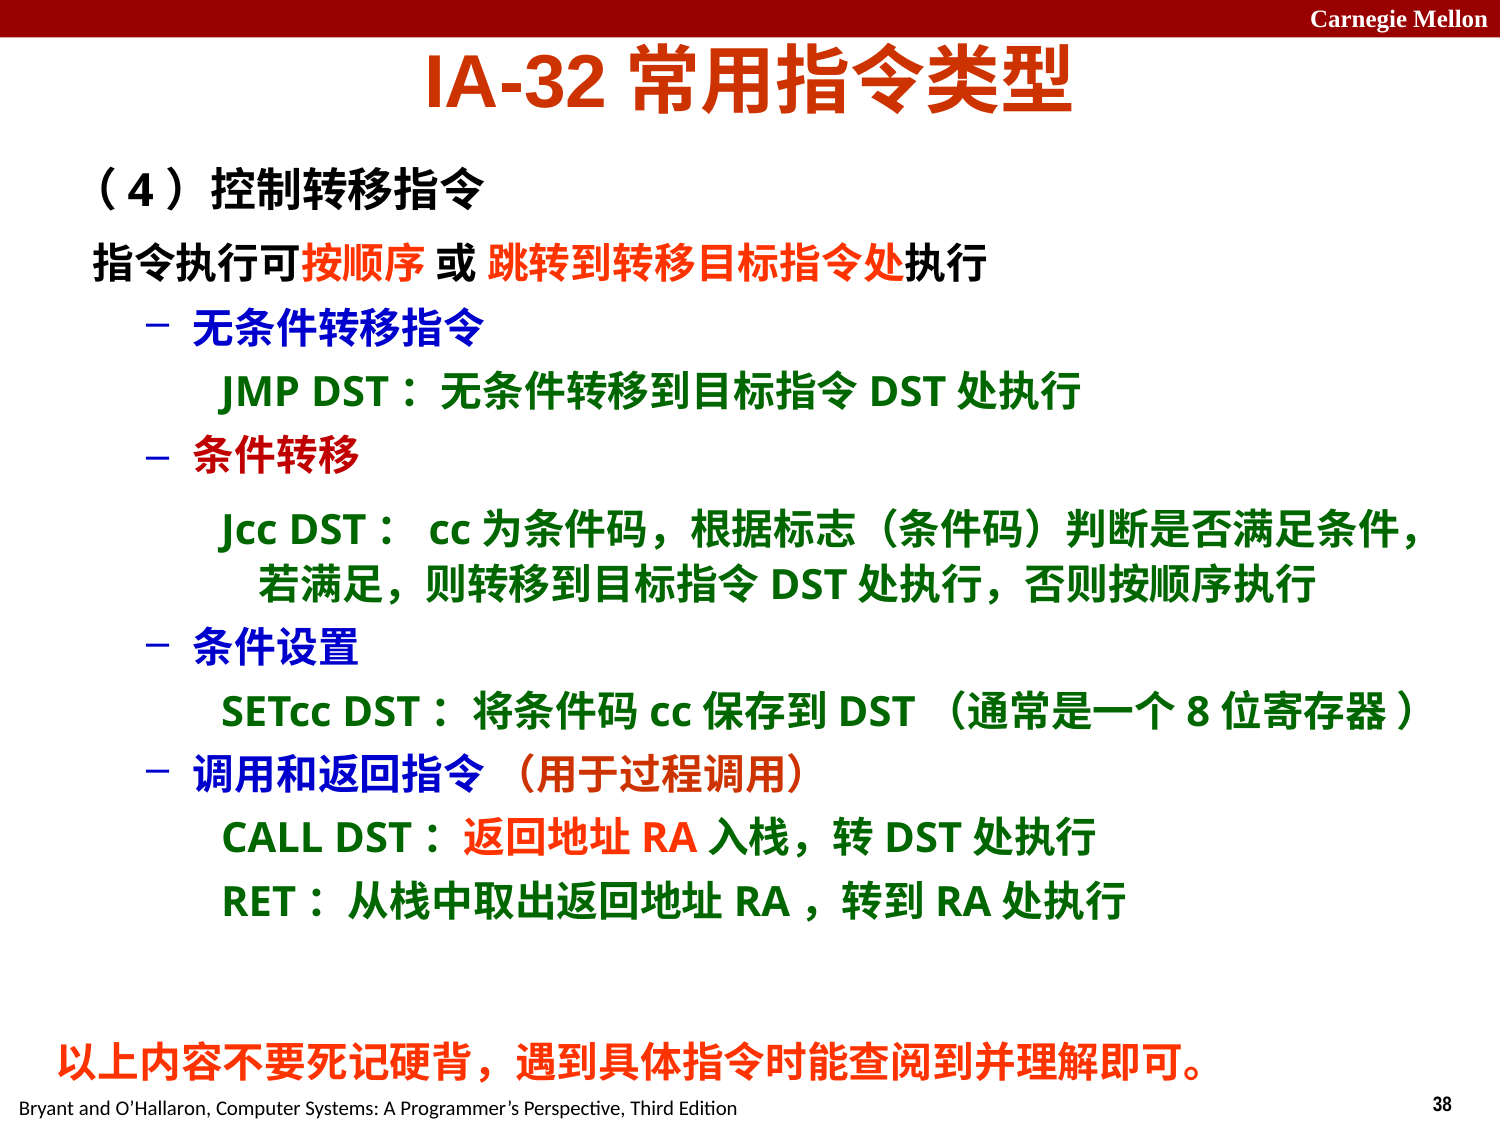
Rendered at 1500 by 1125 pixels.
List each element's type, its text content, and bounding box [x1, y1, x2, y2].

text_box IA-32常用指令类型 [74, 31, 1425, 124]
text_box 以上内容不要死记硬背，遇到具体指令时能查阅到并理解即可。 [41, 1028, 1282, 1093]
text_box （4）控制转移指令 指令执行可按顺序 或 跳转到转移目标指令处执行 无条件转移指令 JMP DST：无条件转移到目标指令DST处执行 条件转移 Jcc DST：cc为条件码，根据标志（条件码）判断是否满足条件，若满足，则转移到目标指令DST处执行，否则按顺序执行 条件设置 SETcc DST：将条件码cc保存到DST（通常是一个8位寄存器 ） 调用和返回指令 （用于过程调用） CALL DST：返回地址RA入栈，转DST处执行 RET：从栈中取出返回地址RA，转到RA处执行 [55, 145, 1467, 1001]
